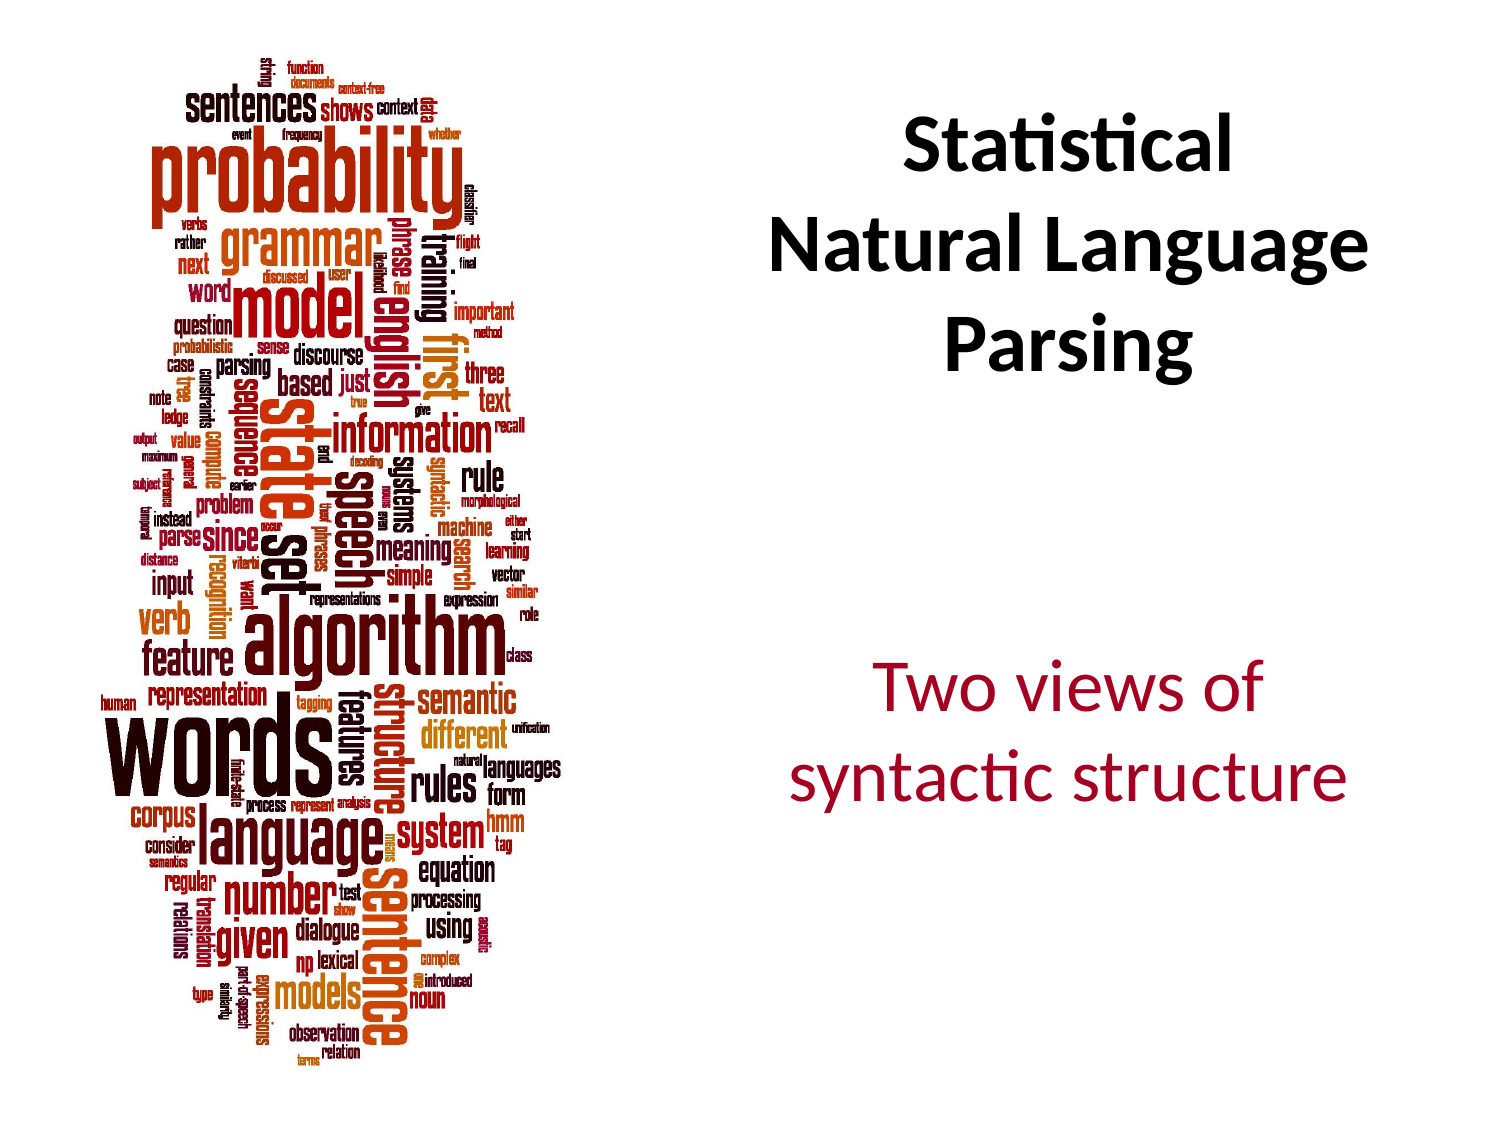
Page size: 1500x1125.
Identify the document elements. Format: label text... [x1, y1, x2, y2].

subtitle Two views of syntactic structure [750, 629, 1388, 996]
picture [42, 50, 613, 1077]
title Statistical Natural Language Parsing [750, 111, 1389, 396]
